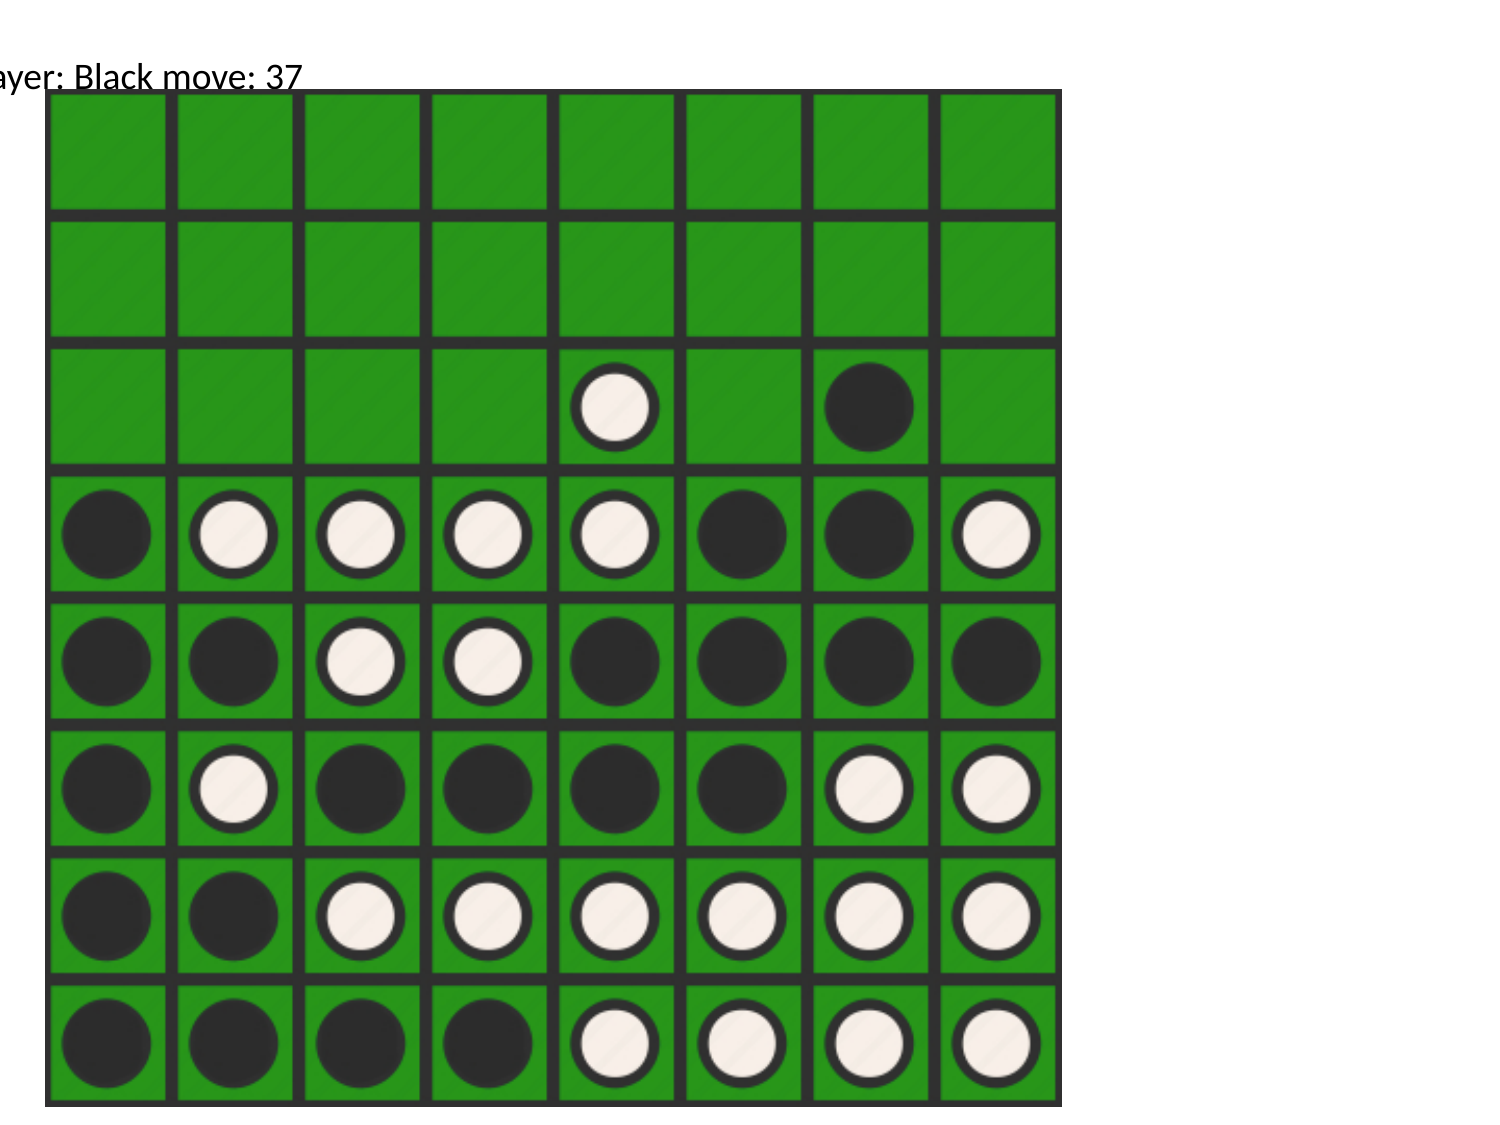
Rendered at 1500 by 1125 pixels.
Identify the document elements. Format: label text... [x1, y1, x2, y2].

text_box turn: 39 player: Black move: 37 [0, 44, 319, 105]
picture [44, 89, 1062, 1107]
